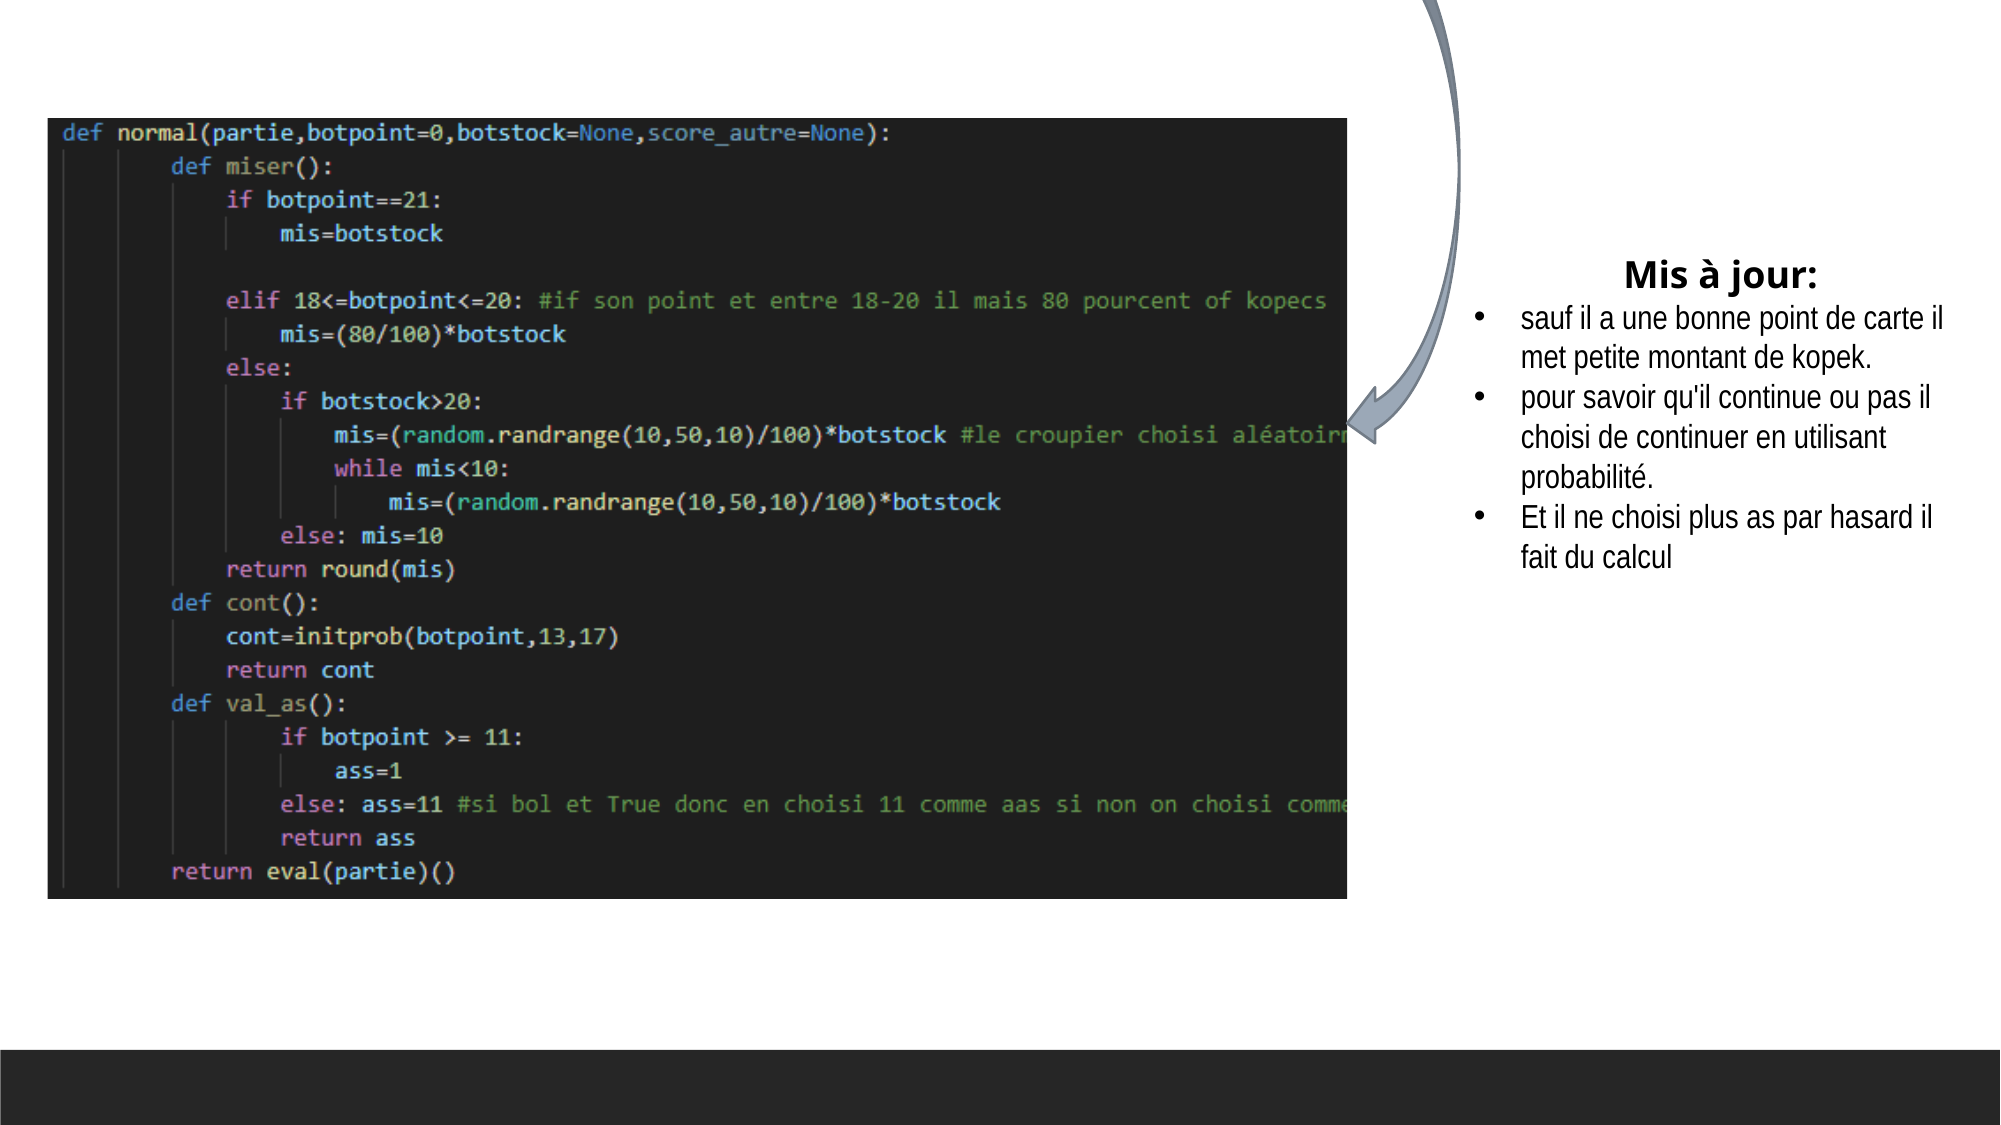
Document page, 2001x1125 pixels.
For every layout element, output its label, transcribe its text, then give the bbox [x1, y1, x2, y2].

picture [47, 117, 1348, 899]
text_box [1356, 0, 1461, 445]
text_box Mis à jour: sauf il a une bonne point de carte il met petite montant de kopek. pour savoir qu'il continue ou pas il choisi de continuer en utilisant probabilité. Et il ne choisi plus as par hasard il fait du calcul [1459, 243, 1983, 628]
